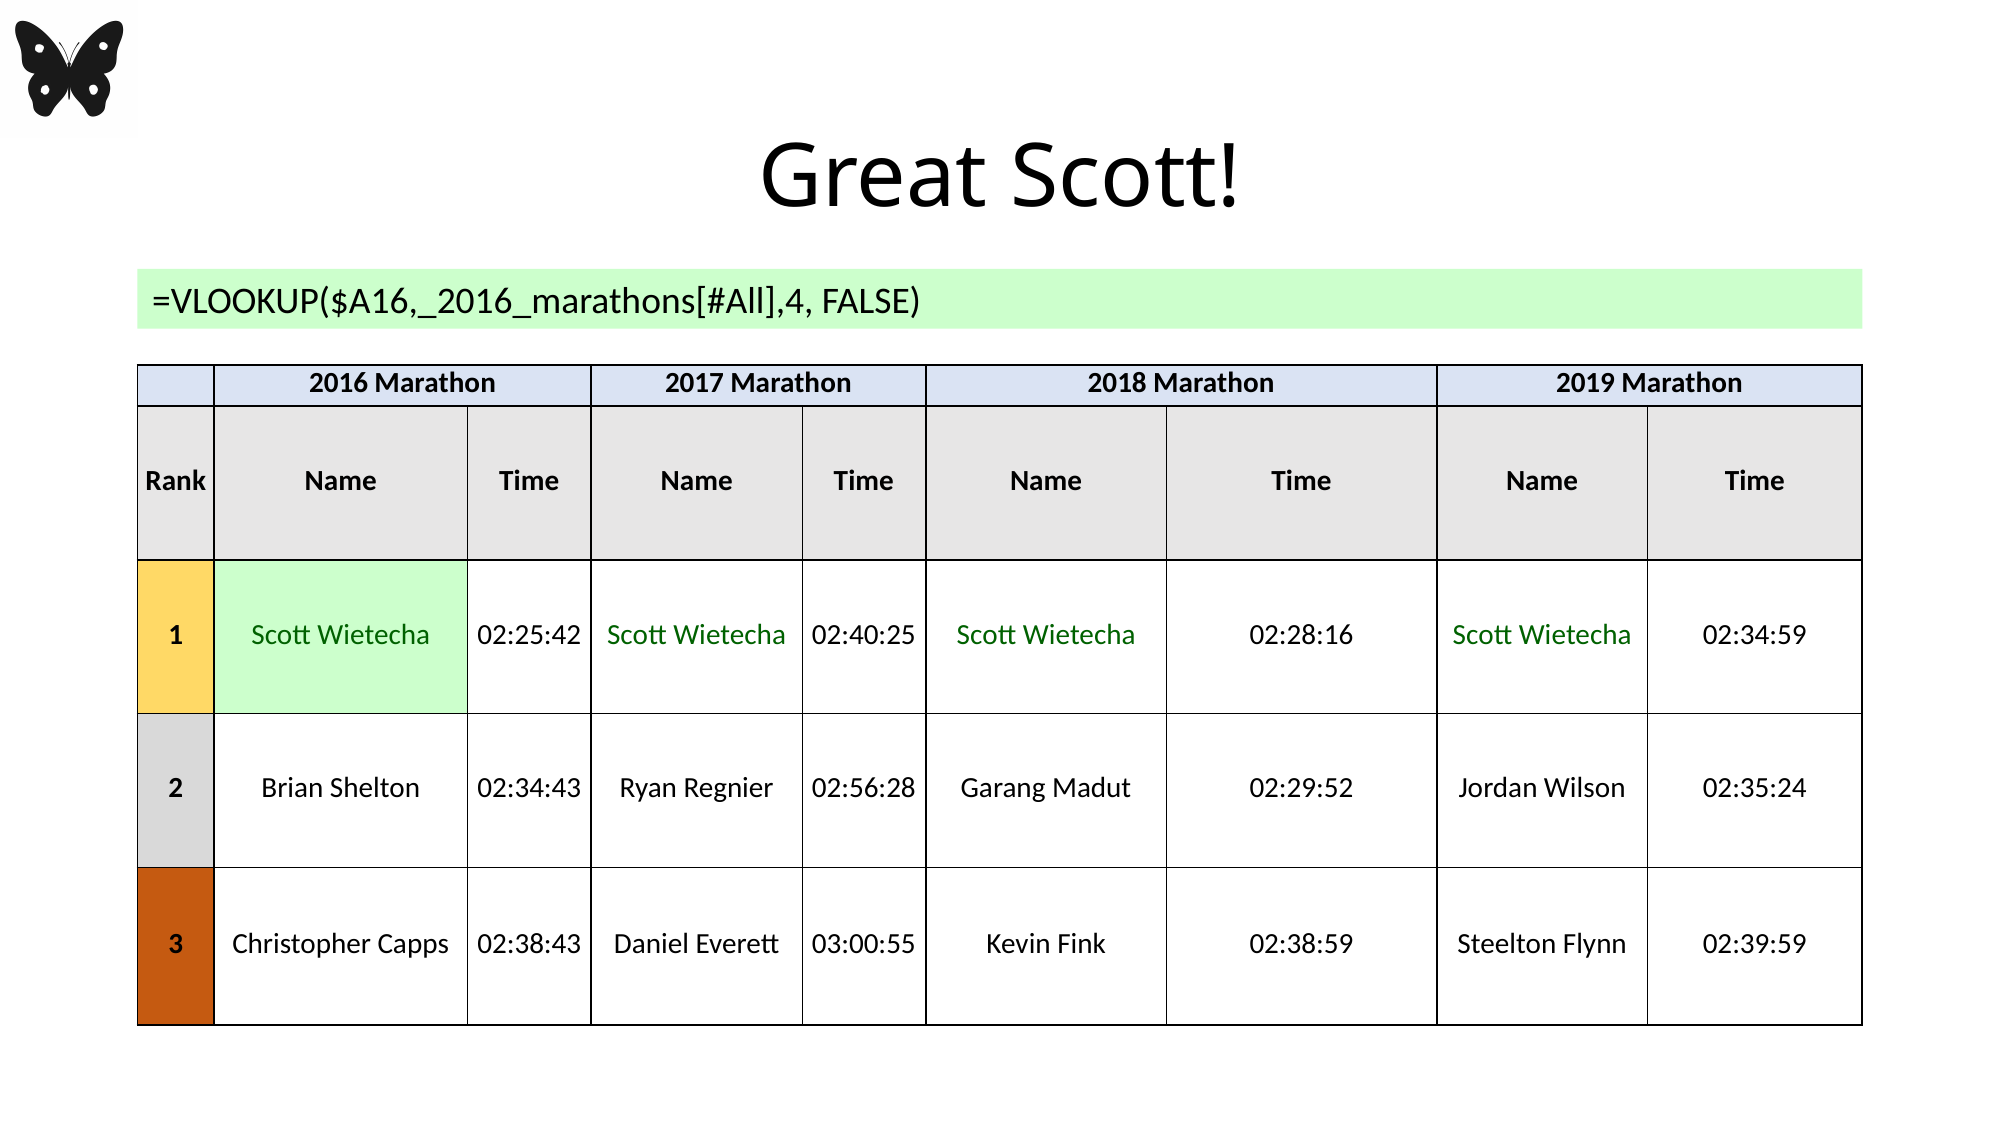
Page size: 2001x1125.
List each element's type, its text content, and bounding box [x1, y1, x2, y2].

table_cell 02:35:24 [1648, 714, 1861, 867]
table_cell Name [215, 407, 467, 559]
table_cell Jordan Wilson [1438, 714, 1647, 867]
table_cell Daniel Everett [592, 868, 802, 1024]
text_box =VLOOKUP($A16,_2016_marathons[#All],4, FALSE) [137, 268, 1863, 329]
table_cell Name [1438, 407, 1647, 559]
table_cell Time [803, 407, 925, 559]
table_cell Rank [138, 407, 213, 559]
table_header 2019 Marathon [1438, 366, 1861, 405]
table_cell 02:40:25 [803, 561, 925, 713]
table_header [138, 366, 213, 405]
table_cell Brian Shelton [215, 714, 467, 867]
table_cell Name [927, 407, 1166, 559]
table_cell Kevin Fink [927, 868, 1166, 1024]
table_cell 02:39:59 [1648, 868, 1861, 1024]
table_cell Time [1167, 407, 1436, 559]
table_cell Scott Wietecha [592, 561, 802, 713]
table_cell 02:38:59 [1167, 868, 1436, 1024]
table_cell 02:34:43 [468, 714, 590, 867]
table_header 2016 Marathon [215, 366, 590, 405]
table_cell 3 [138, 868, 213, 1024]
table_cell 02:34:59 [1648, 561, 1861, 713]
table_cell Time [1648, 407, 1861, 559]
table_cell Scott Wietecha [927, 561, 1166, 713]
table_cell 03:00:55 [803, 868, 925, 1024]
table_cell Name [592, 407, 802, 559]
table_cell 2 [138, 714, 213, 867]
table_cell 02:28:16 [1167, 561, 1436, 713]
table_cell Ryan Regnier [592, 714, 802, 867]
table_cell Christopher Capps [215, 868, 467, 1024]
table_cell Scott Wietecha [215, 561, 467, 713]
picture [0, 0, 138, 138]
table_header 2017 Marathon [592, 366, 925, 405]
table_cell 02:56:28 [803, 714, 925, 867]
table_cell Scott Wietecha [1438, 561, 1647, 713]
table_cell 02:29:52 [1167, 714, 1436, 867]
table_cell 02:38:43 [468, 868, 590, 1024]
table_cell Time [468, 407, 590, 559]
table_cell 02:25:42 [468, 561, 590, 713]
title Great Scott! [137, 122, 1863, 234]
table_cell Garang Madut [927, 714, 1166, 867]
table_header 2018 Marathon [927, 366, 1436, 405]
table_cell Steelton Flynn [1438, 868, 1647, 1024]
table_cell 1 [138, 561, 213, 713]
